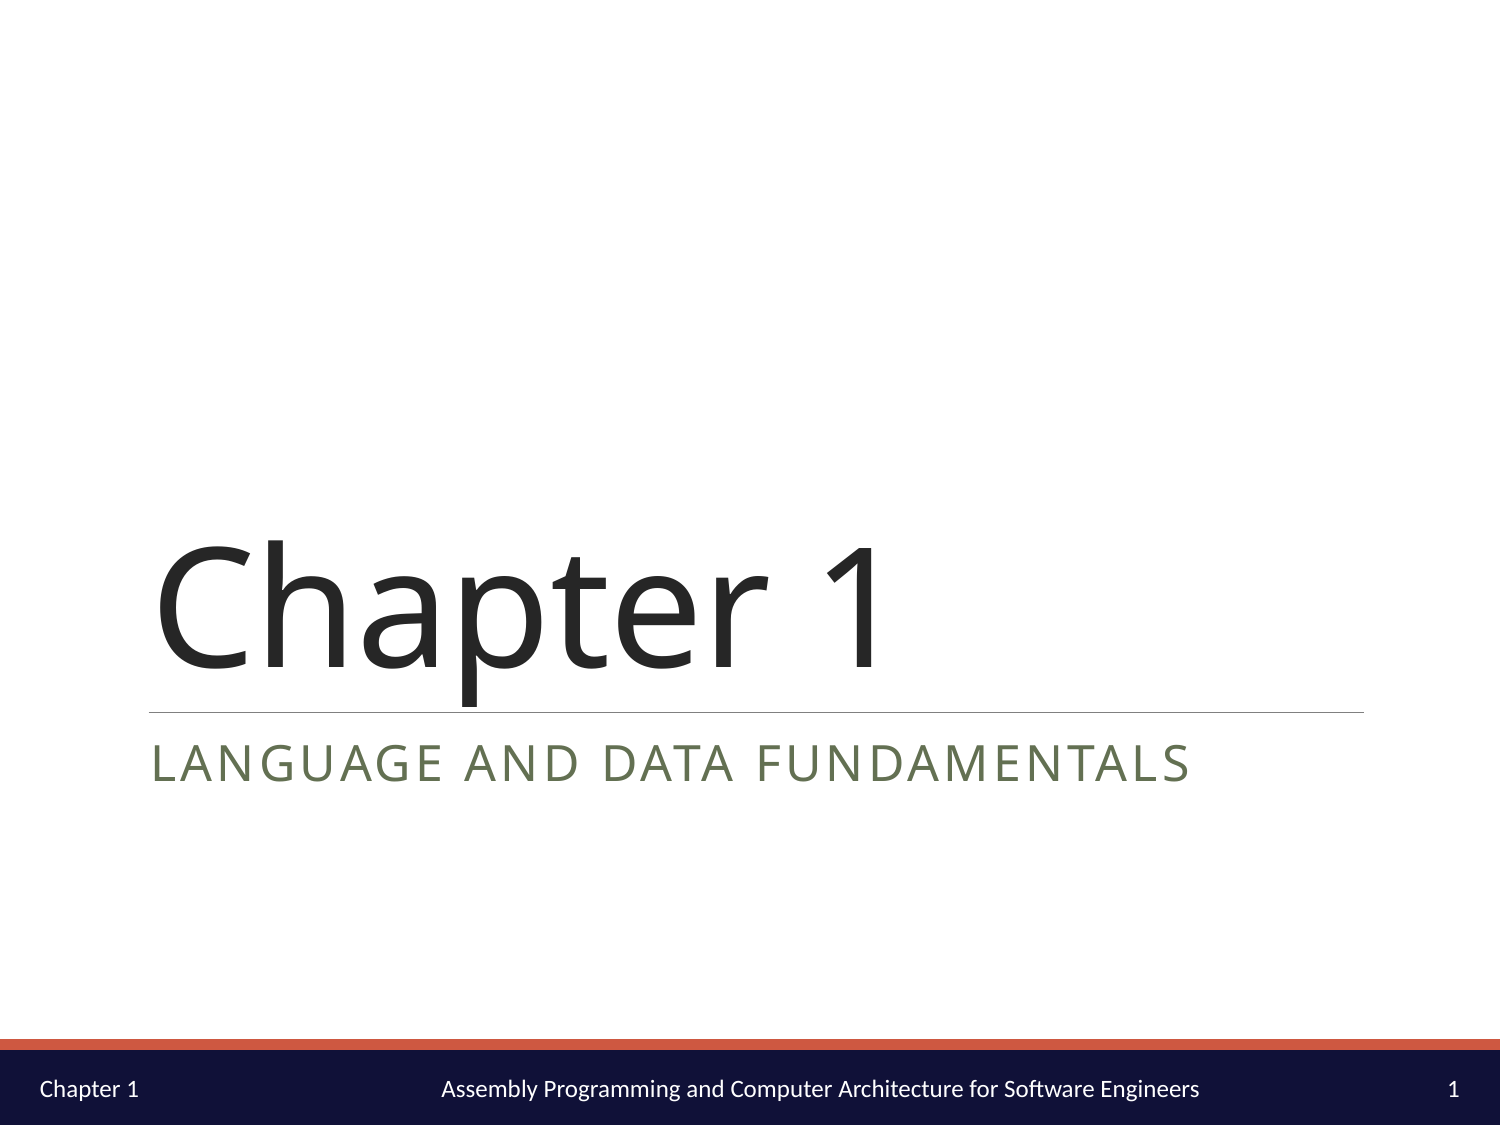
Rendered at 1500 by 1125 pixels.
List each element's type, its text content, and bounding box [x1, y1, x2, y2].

subtitle Language and Data Fundamentals [135, 730, 1373, 919]
slide_number Chapter 1 [24, 1057, 330, 1118]
slide_number 1 [1313, 1057, 1475, 1118]
title Chapter 1 [135, 124, 1373, 710]
footer Assembly Programming and Computer Architecture for Software Engineers [354, 1057, 1289, 1118]
